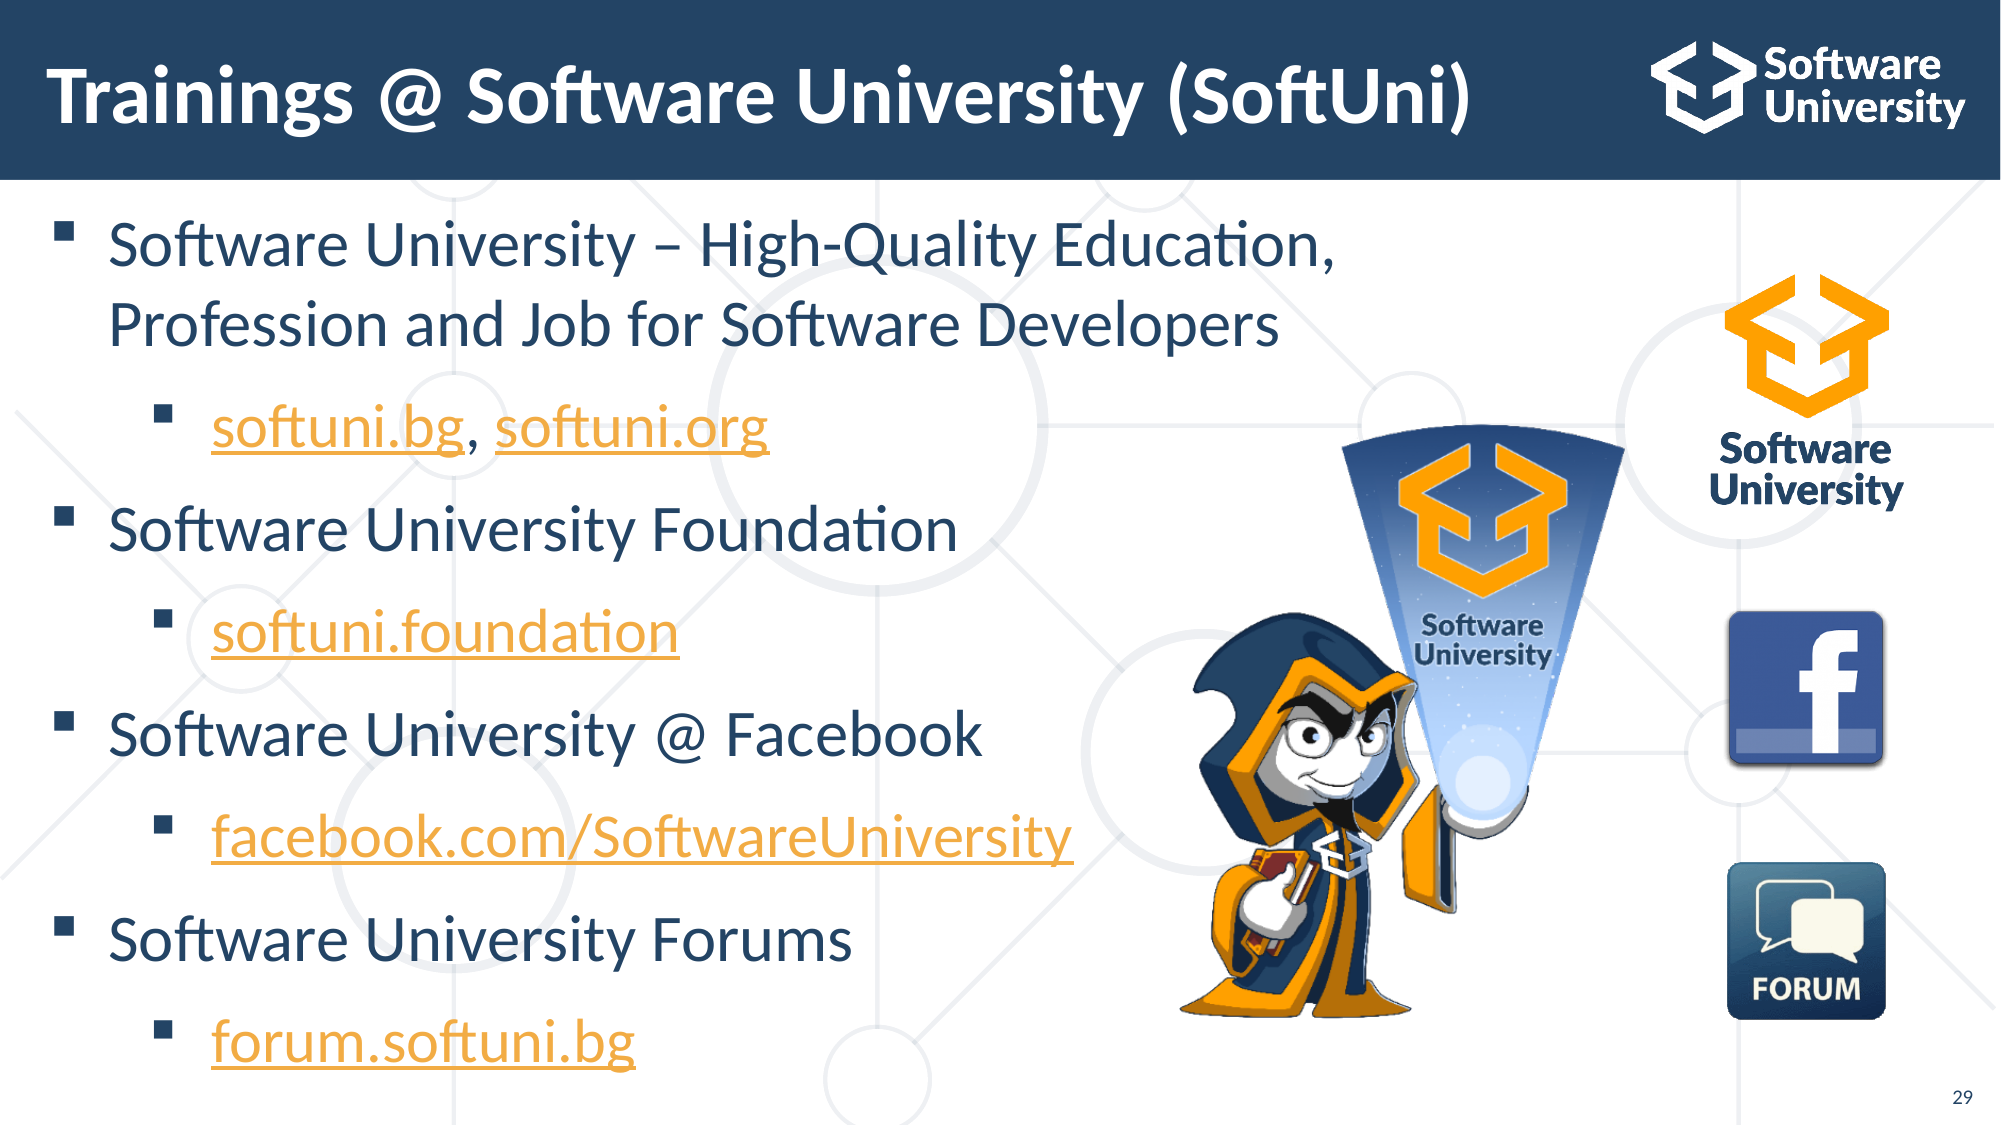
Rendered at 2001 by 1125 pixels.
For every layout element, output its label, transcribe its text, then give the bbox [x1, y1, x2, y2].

title Trainings @ Software University (SoftUni) [28, 17, 1627, 163]
list Software University – High-Quality Education, Profession and Job for Software Developers softuni.bg, softuni.org Software University Foundation softuni.foundation Software University @ Facebook facebook.com/SoftwareUniversity Software University Forums forum.softuni.bg [31, 193, 1458, 1094]
text_box 29 [1927, 1067, 1989, 1117]
picture [1458, 423, 1627, 1020]
picture [1708, 274, 1904, 517]
picture [1726, 861, 1886, 1020]
picture [1651, 41, 1966, 134]
picture [1723, 605, 1889, 773]
